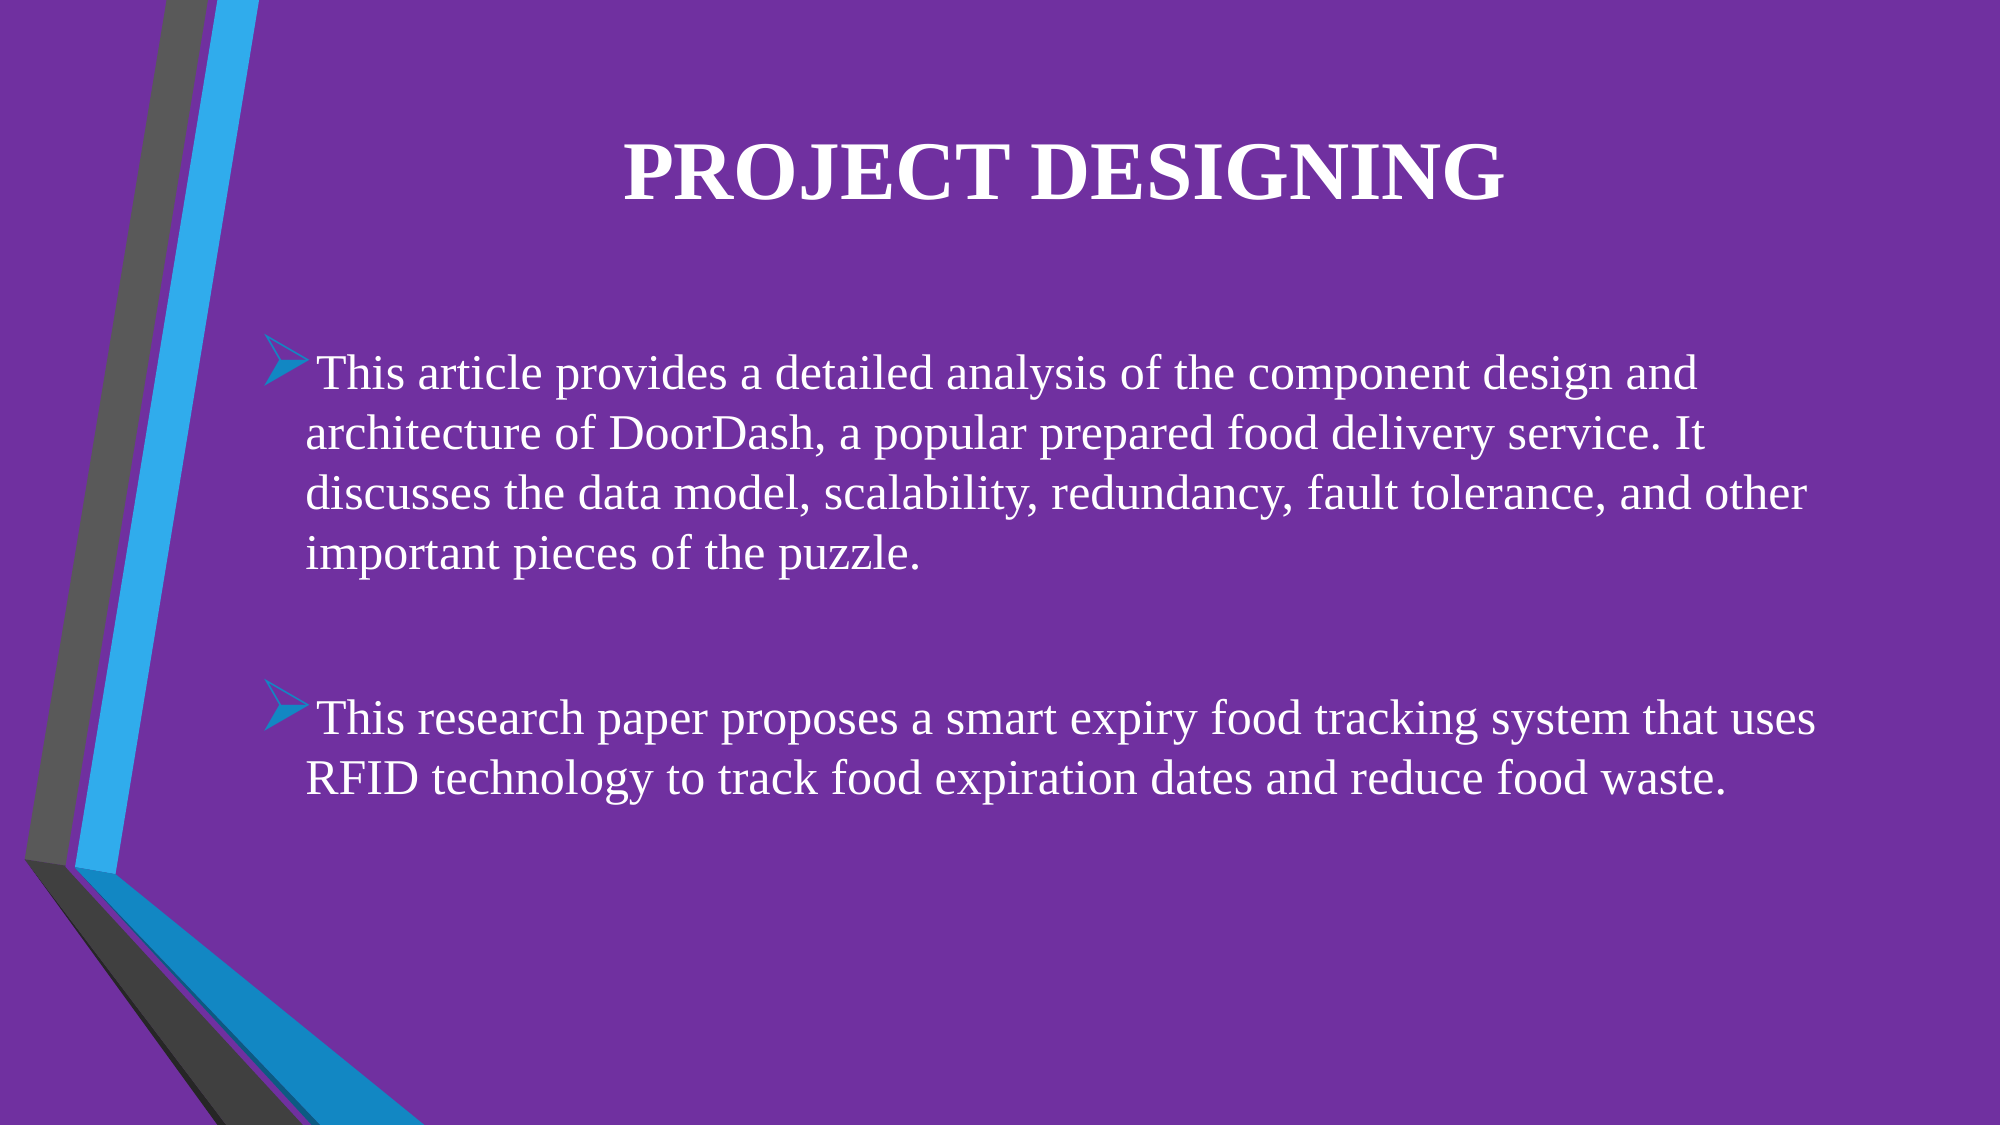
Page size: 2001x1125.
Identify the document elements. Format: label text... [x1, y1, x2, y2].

title PROJECT DESIGNING [243, 37, 1887, 296]
list This article provides a detailed analysis of the component design and architecture of DoorDash, a popular prepared food delivery service. It discusses the data model, scalability, redundancy, fault tolerance, and other important pieces of the puzzle. This research paper proposes a smart expiry food tracking system that uses RFID technology to track food expiration dates and reduce food waste. [243, 323, 1887, 950]
